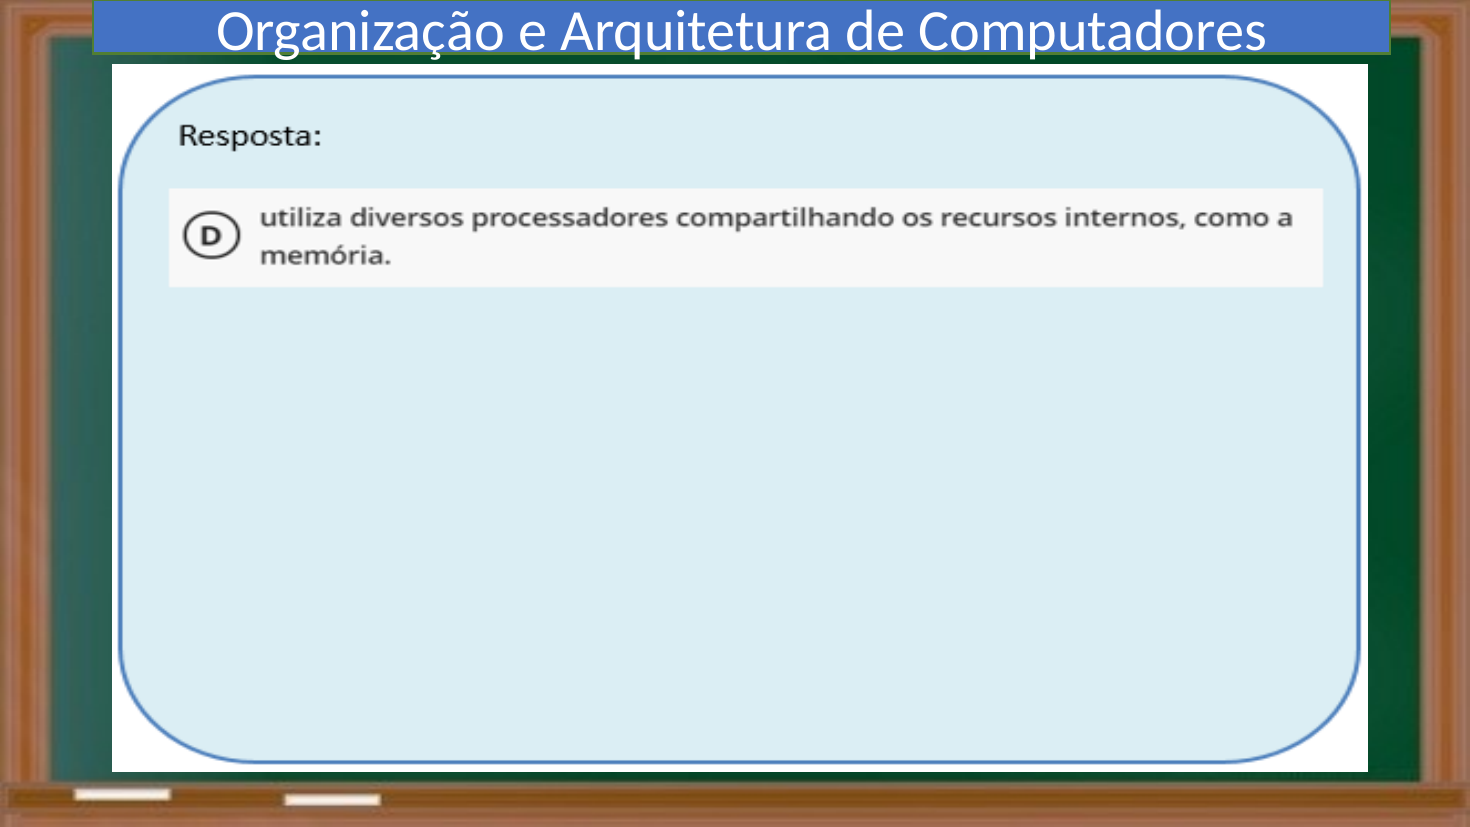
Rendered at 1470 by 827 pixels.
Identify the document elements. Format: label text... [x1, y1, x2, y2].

picture [0, 0, 1470, 827]
text_box Organização e Arquitetura de Computadores [93, 0, 1391, 54]
